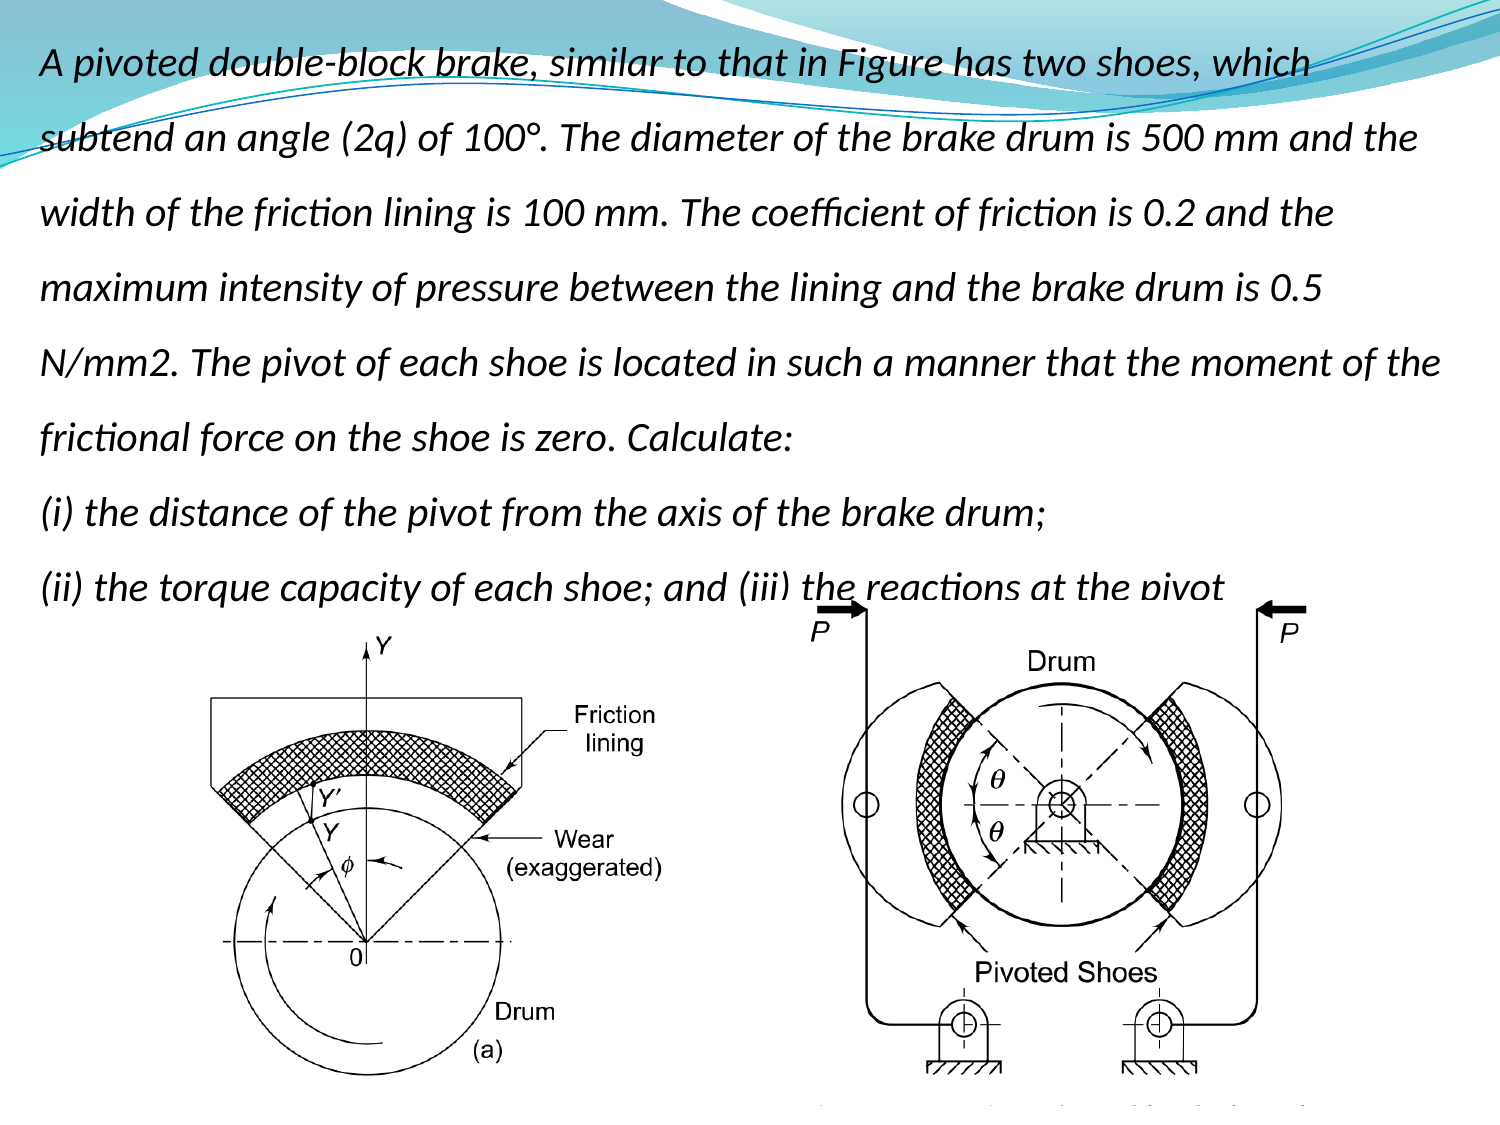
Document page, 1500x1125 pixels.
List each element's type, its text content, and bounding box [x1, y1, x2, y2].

text_box A pivoted double-block brake, similar to that in Figure has two shoes, which subtend an angle (2q) of 100°. The diameter of the brake drum is 500 mm and the width of the friction lining is 100 mm. The coefficient of friction is 0.2 and the maximum intensity of pressure between the lining and the brake drum is 0.5 N/mm2. The pivot of each shoe is located in such a manner that the moment of the frictional force on the shoe is zero. Calculate: (i) the distance of the pivot from the axis of the brake drum; (ii) the torque capacity of each shoe; and (iii) the reactions at the pivot [24, 1, 1463, 667]
picture [186, 622, 676, 1083]
picture [762, 599, 1354, 1106]
